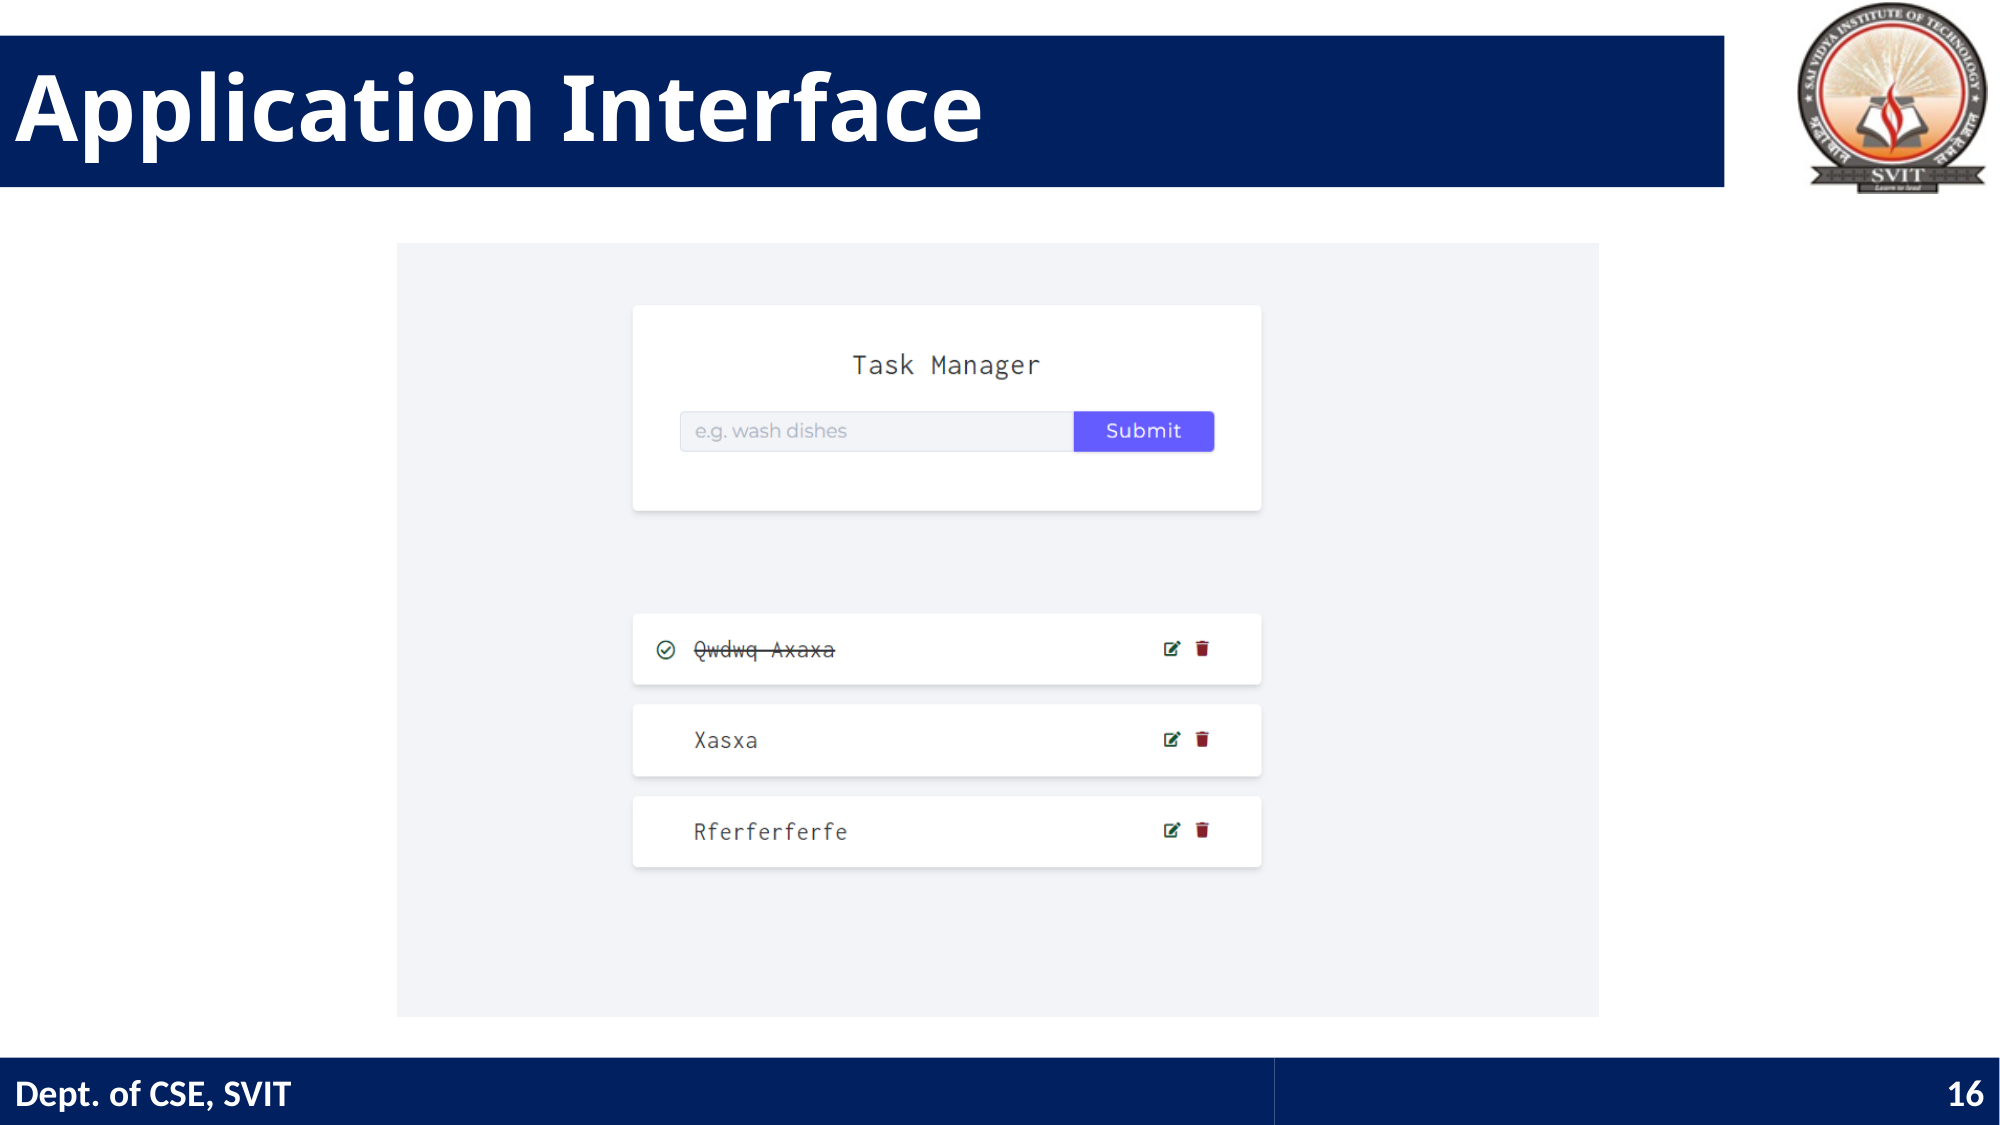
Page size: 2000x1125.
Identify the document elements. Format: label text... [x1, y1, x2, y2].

picture [1797, 2, 1988, 194]
footer Dept. of CSE, SVIT [0, 1057, 1274, 1125]
slide_number 16 [1274, 1057, 2000, 1125]
title Application Interface [0, 35, 1725, 188]
picture [397, 243, 1599, 1017]
